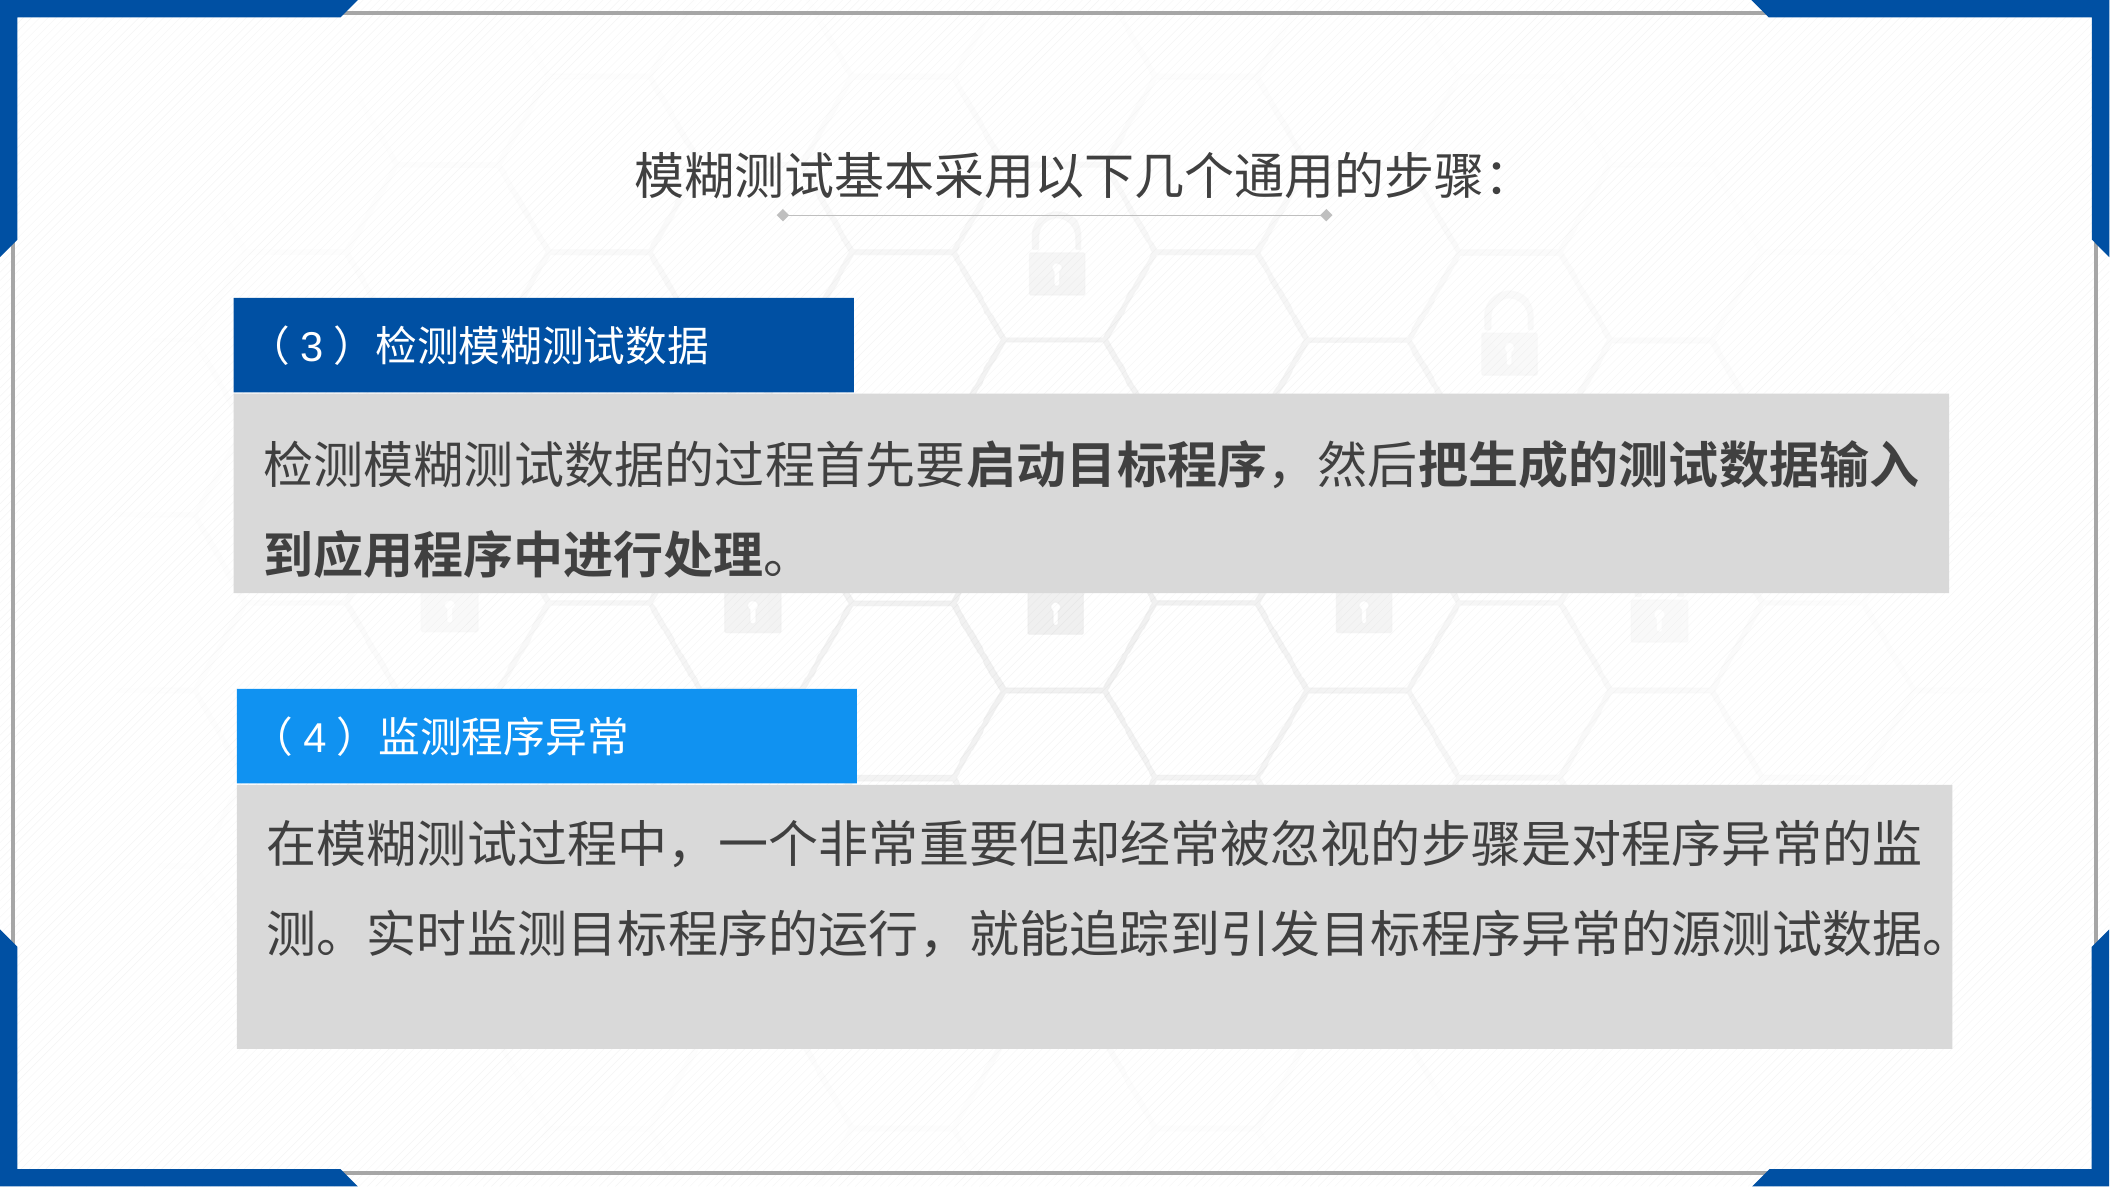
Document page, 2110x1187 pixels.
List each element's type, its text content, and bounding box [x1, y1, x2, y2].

picture [80, 0, 2029, 1187]
text_box 检测模糊测试数据的过程首先要启动目标程序，然后把生成的测试数据输入到应用程序中进行处理。 [233, 393, 1950, 594]
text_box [416, 137, 1752, 216]
text_box （3）检测模糊测试数据 [233, 297, 854, 393]
text_box 在模糊测试过程中，一个非常重要但却经常被忽视的步骤是对程序异常的监测。实时监测目标程序的运行，就能追踪到引发目标程序异常的源测试数据。 [236, 784, 1953, 1049]
text_box （4）监测程序异常 [236, 688, 857, 784]
